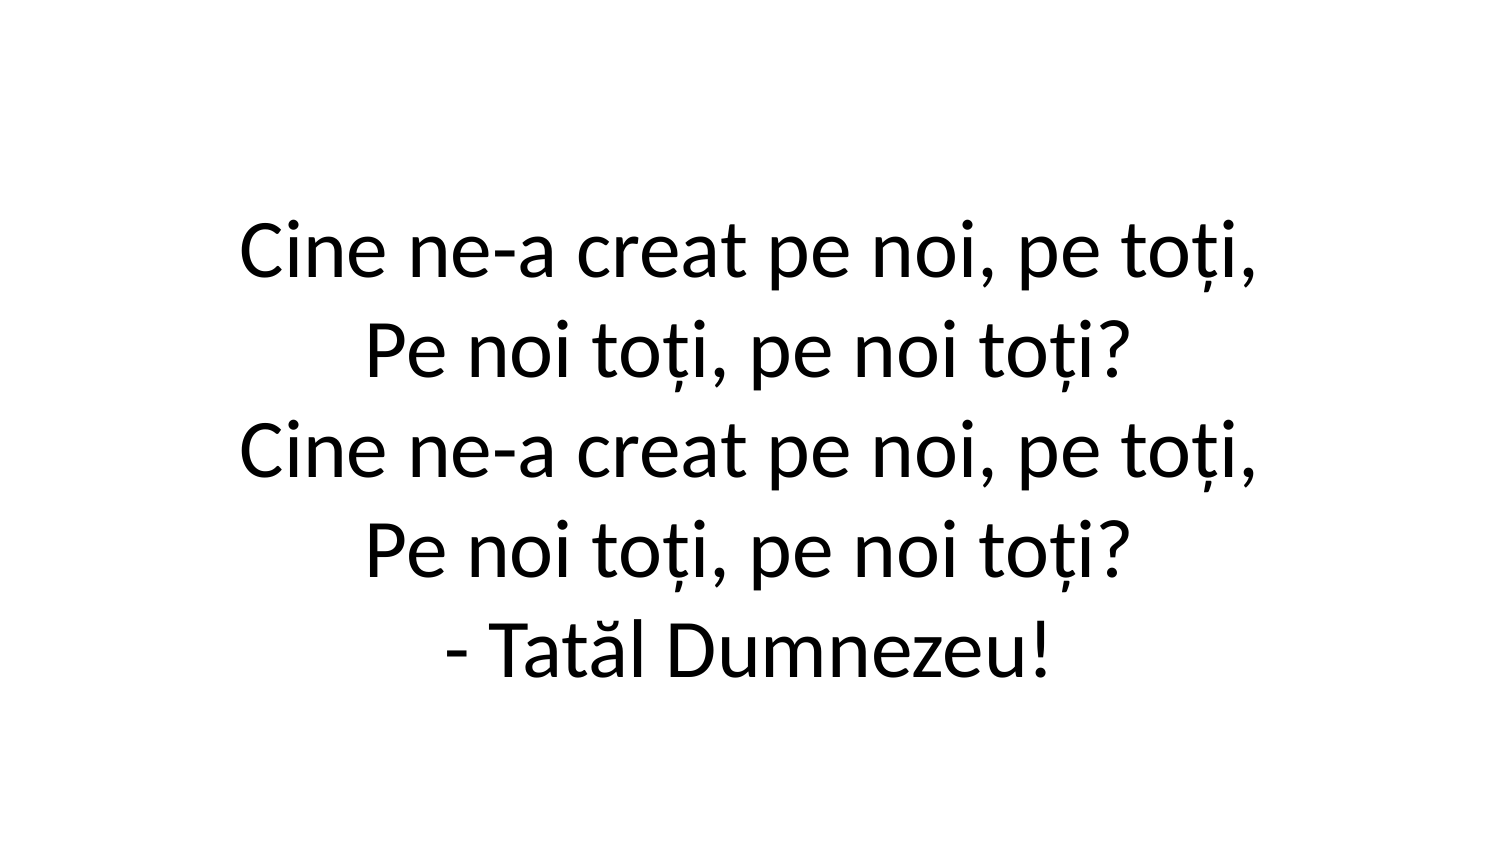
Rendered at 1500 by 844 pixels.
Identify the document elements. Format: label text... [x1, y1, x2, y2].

text_box Cine ne-a creat pe noi, pe toți, Pe noi toți, pe noi toți? Cine ne-a creat pe noi, pe toți, Pe noi toți, pe noi toți? - Tatăl Dumnezeu! [224, 142, 1276, 702]
